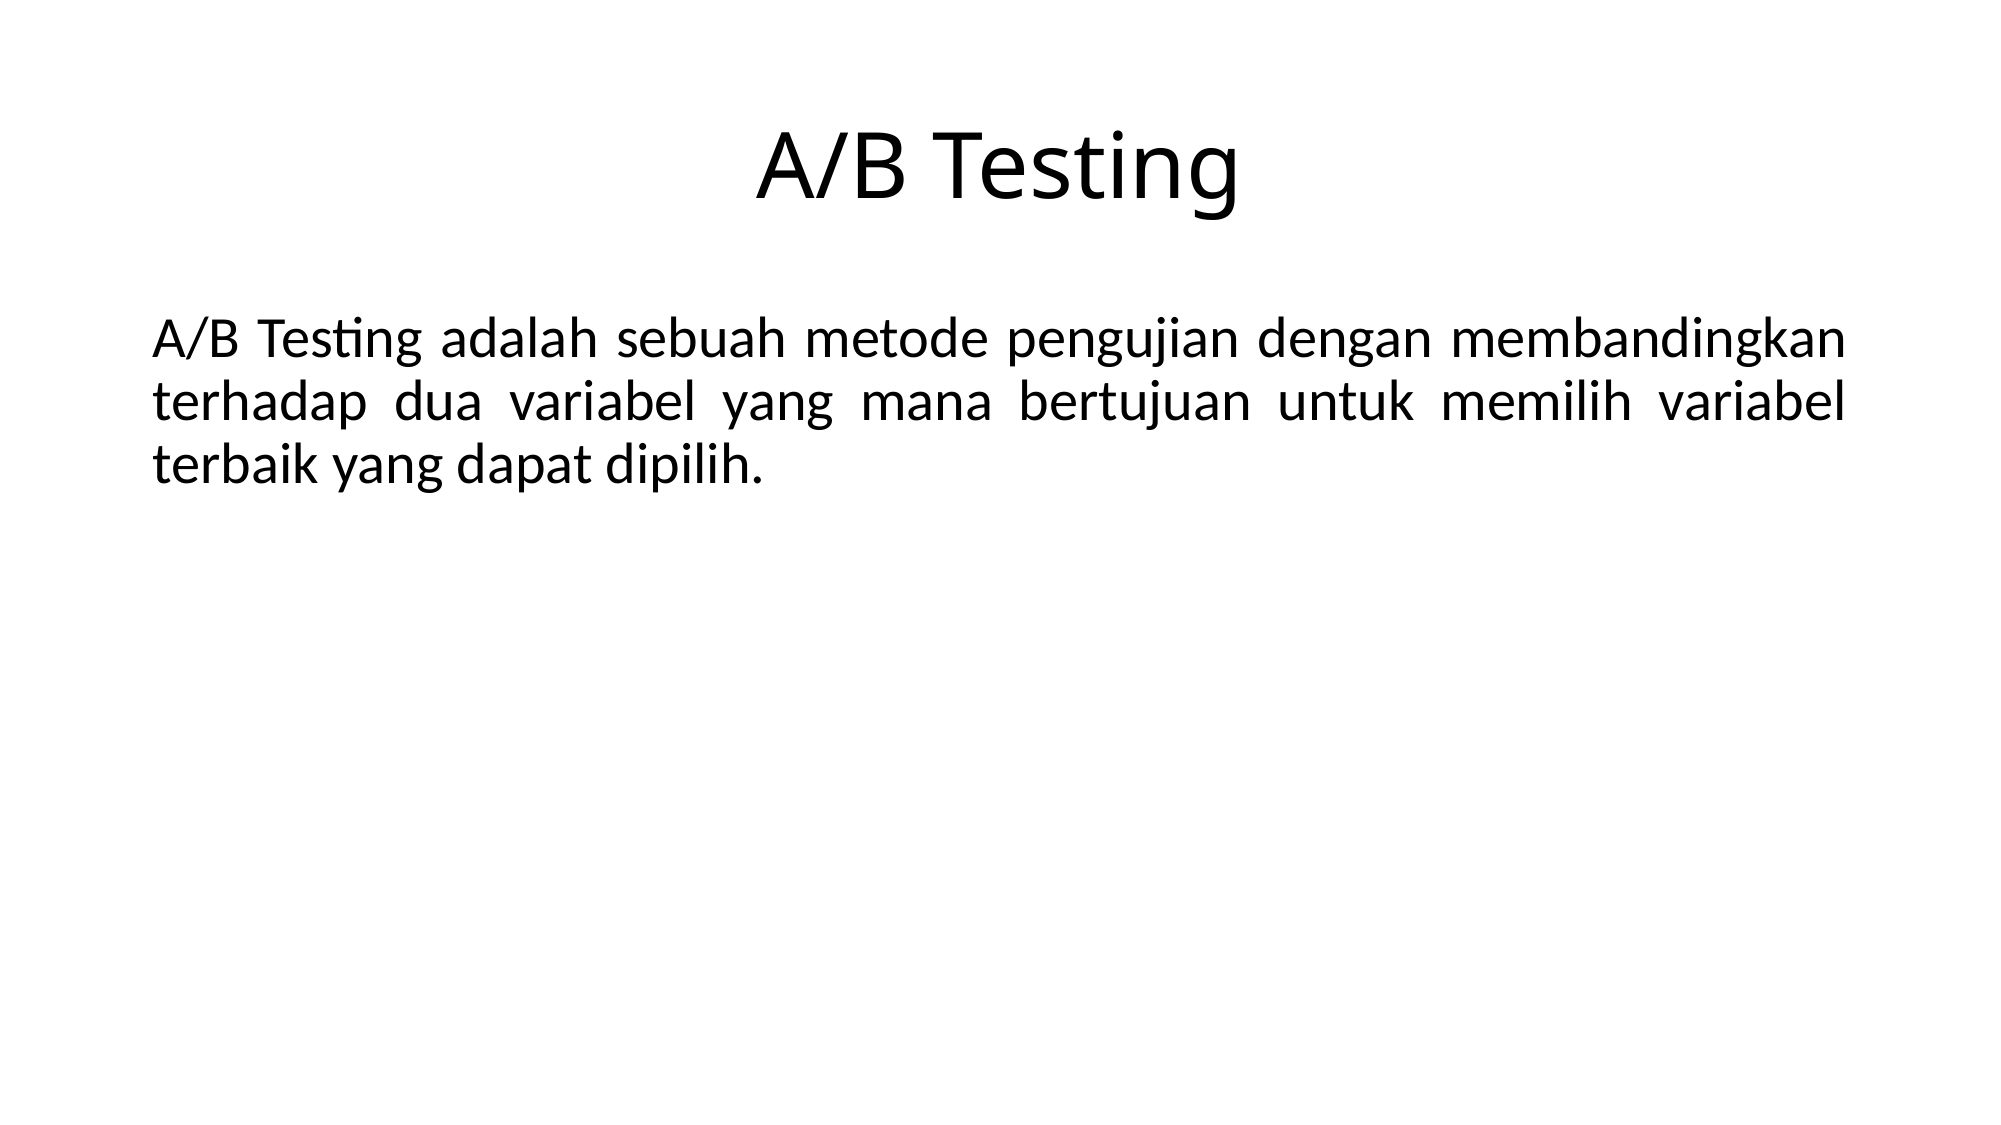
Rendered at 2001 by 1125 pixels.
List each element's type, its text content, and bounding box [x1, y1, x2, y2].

title A/B Testing [137, 59, 1863, 278]
list A/B Testing adalah sebuah metode pengujian dengan membandingkan terhadap dua variabel yang mana bertujuan untuk memilih variabel terbaik yang dapat dipilih. [137, 299, 1863, 1014]
